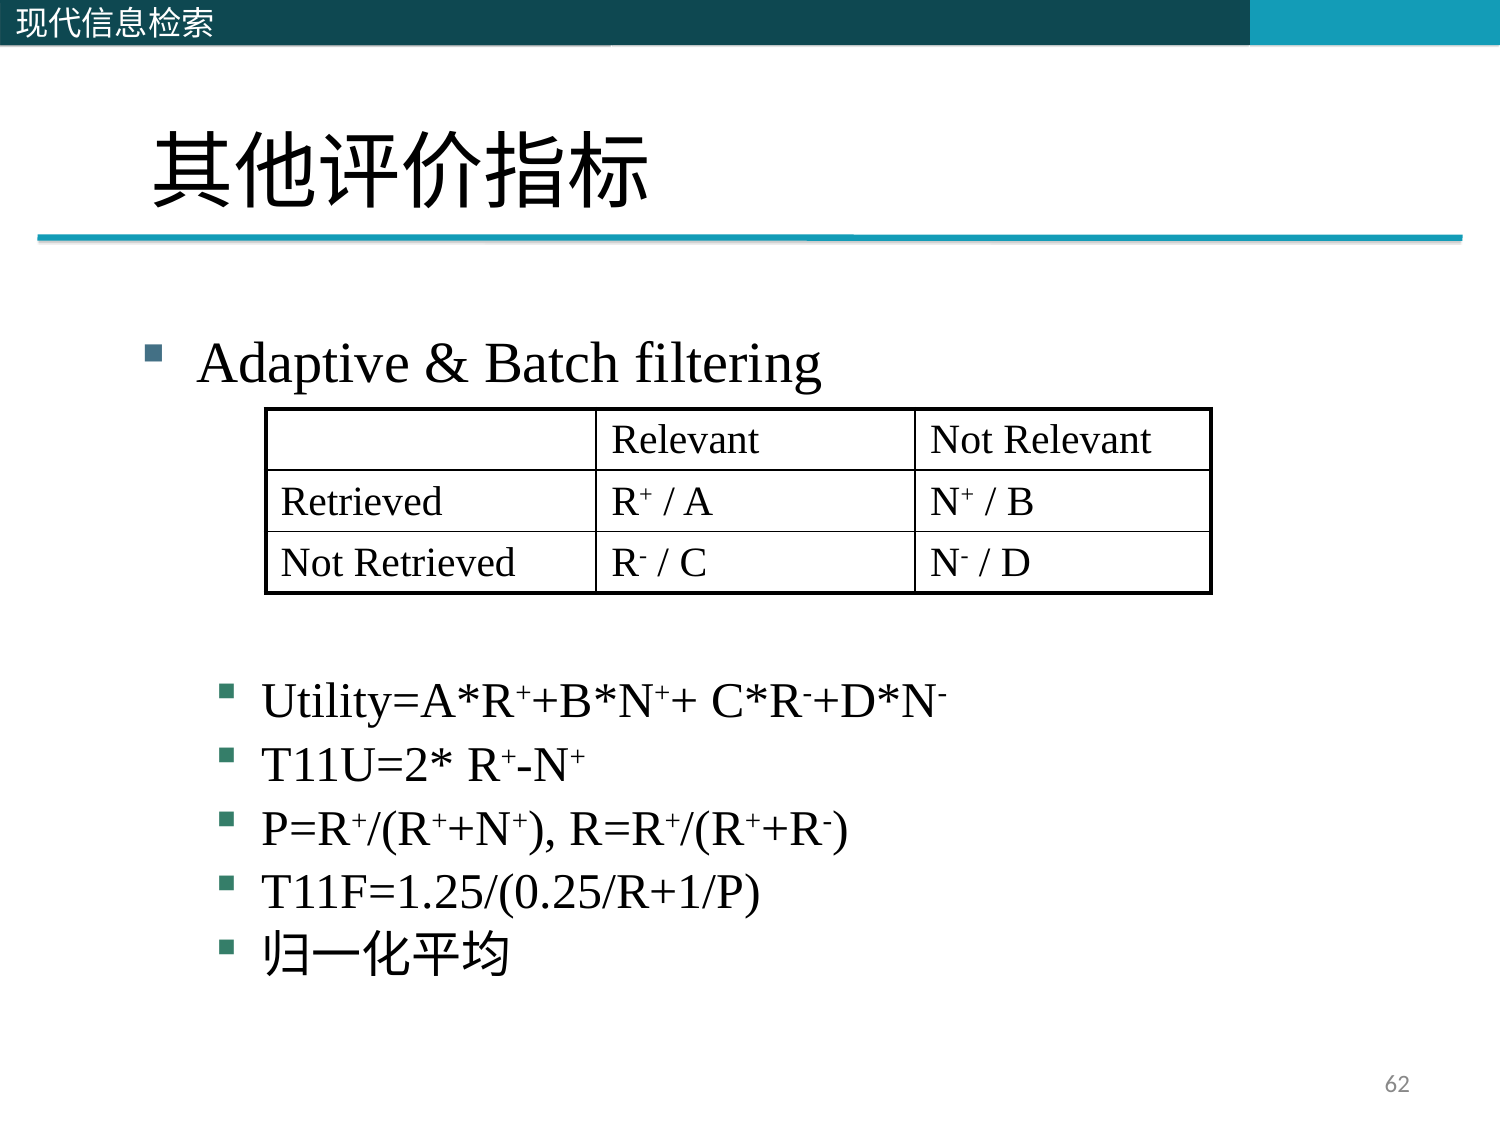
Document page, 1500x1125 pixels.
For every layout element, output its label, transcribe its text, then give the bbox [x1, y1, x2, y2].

table_header [268, 411, 595, 469]
table_cell N+ / B [916, 471, 1209, 531]
table_header Relevant [597, 411, 914, 469]
table_cell R- / C [597, 532, 914, 591]
table_cell Not Retrieved [268, 532, 595, 591]
table_cell Retrieved [268, 471, 595, 531]
title 其他评价指标 [135, 101, 1385, 226]
list Adaptive & Batch filtering Utility=A*R++B*N++ C*R-+D*N- T11U=2* R+-N+ P=R+/(R++N+), R=R+/(R++R-) T11F=1.25/(0.25/R+1/P) 归一化平均 [124, 324, 1401, 1001]
table_cell R+ / A [597, 471, 914, 531]
table_header Not Relevant [916, 411, 1209, 469]
slide_number 62 [1074, 1062, 1425, 1103]
table_cell N- / D [916, 532, 1209, 591]
